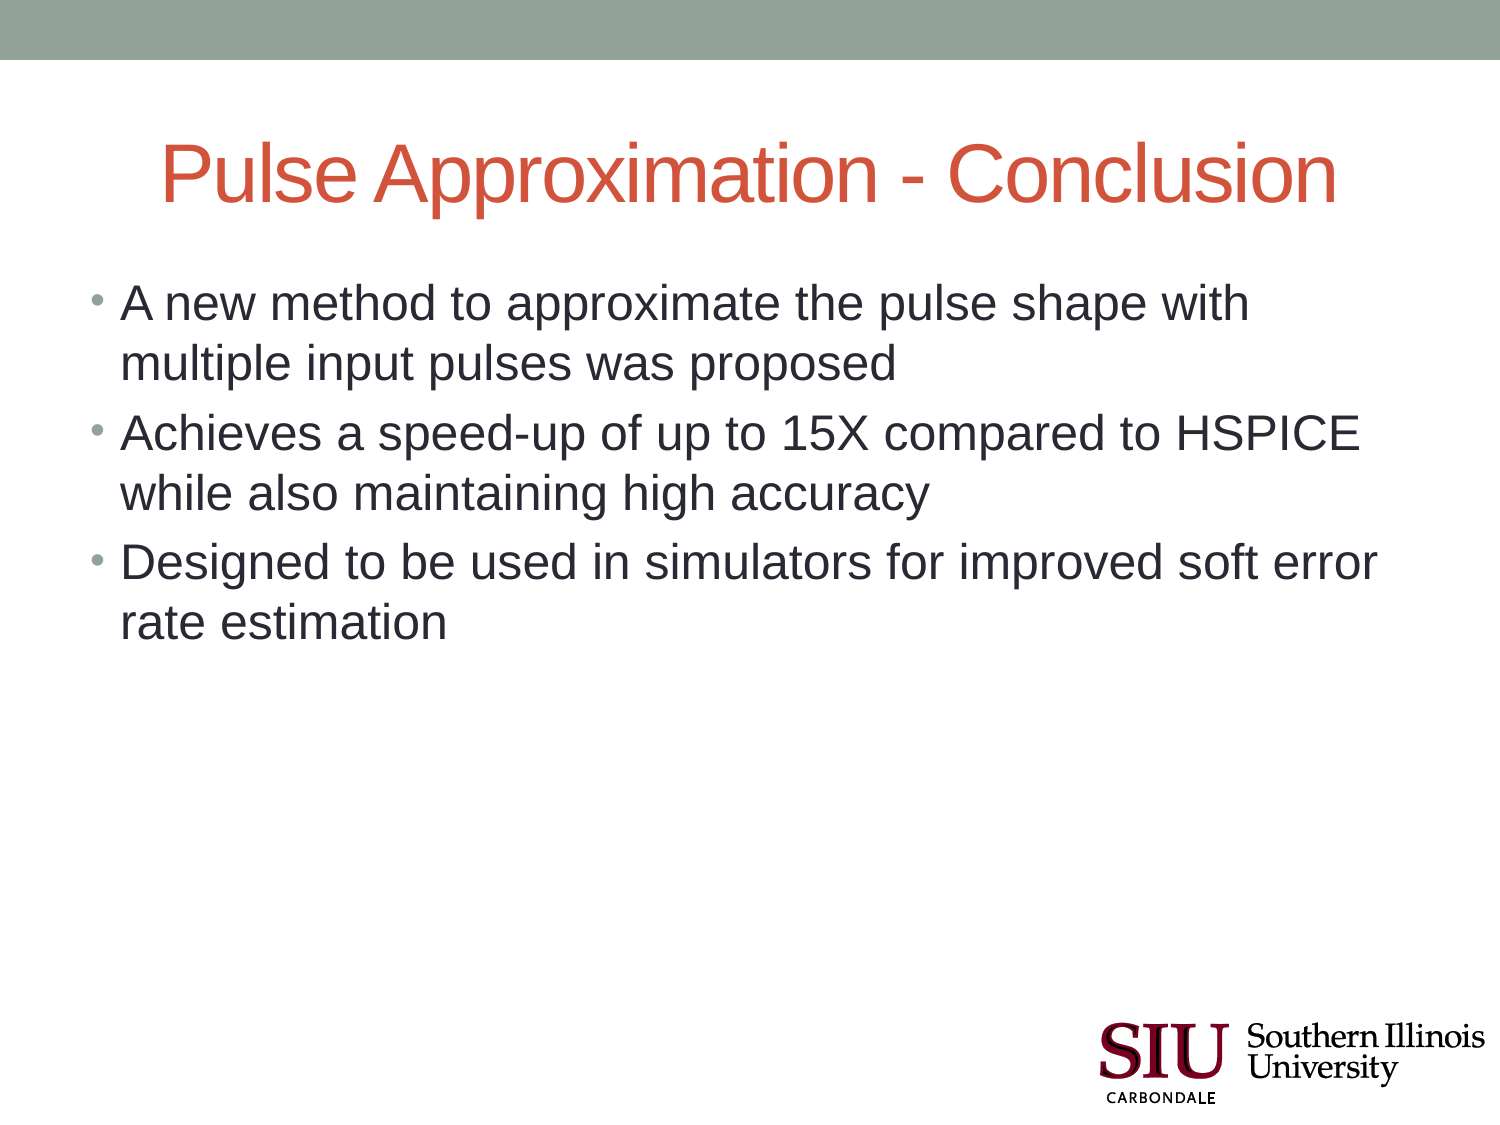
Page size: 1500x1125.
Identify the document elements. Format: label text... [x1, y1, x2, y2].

title Pulse Approximation - Conclusion [75, 87, 1425, 250]
list A new method to approximate the pulse shape with multiple input pulses was proposed Achieves a speed-up of up to 15X compared to HSPICE while also maintaining high accuracy Designed to be used in simulators for improved soft error rate estimation [75, 262, 1425, 1063]
